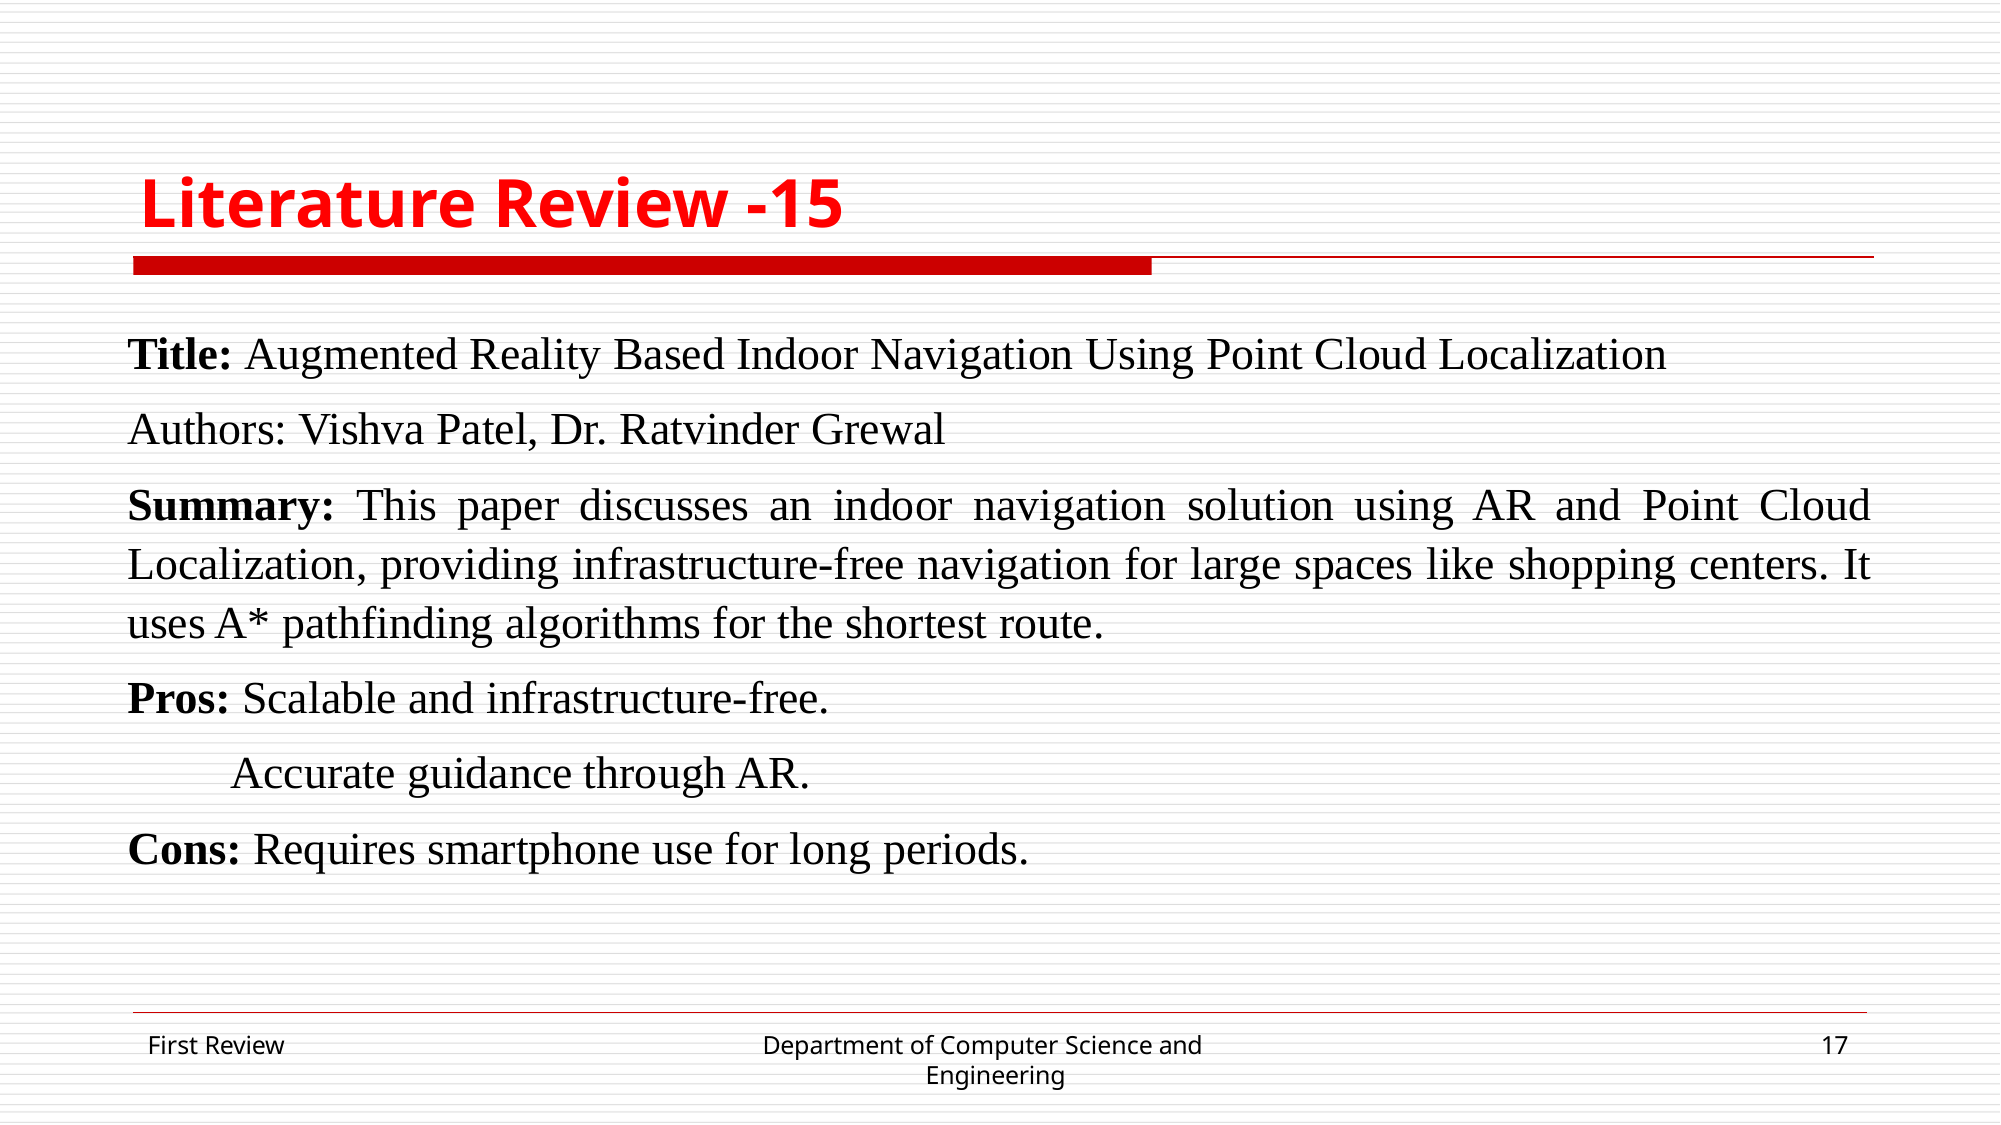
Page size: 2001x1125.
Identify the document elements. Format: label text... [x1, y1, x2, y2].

footer Department of Computer Science and Engineering [760, 1027, 1240, 1125]
picture [0, 0, 2000, 1125]
slide_number 17 [1814, 1027, 1861, 1125]
slide_number First Review [145, 1027, 302, 1125]
title Literature Review -15 [137, 158, 1286, 312]
text_box Title: Augmented Reality Based Indoor Navigation Using Point Cloud Localization Authors: Vishva Patel, Dr. Ratvinder Grewal Summary: This paper discusses an indoor navigation solution using AR and Point Cloud Localization, providing infrastructure-free navigation for large spaces like shopping centers. It uses A* pathfinding algorithms for the shortest route. Pros: Scalable and infrastructure-free. Accurate guidance through AR. Cons: Requires smartphone use for long periods. [112, 312, 1888, 881]
